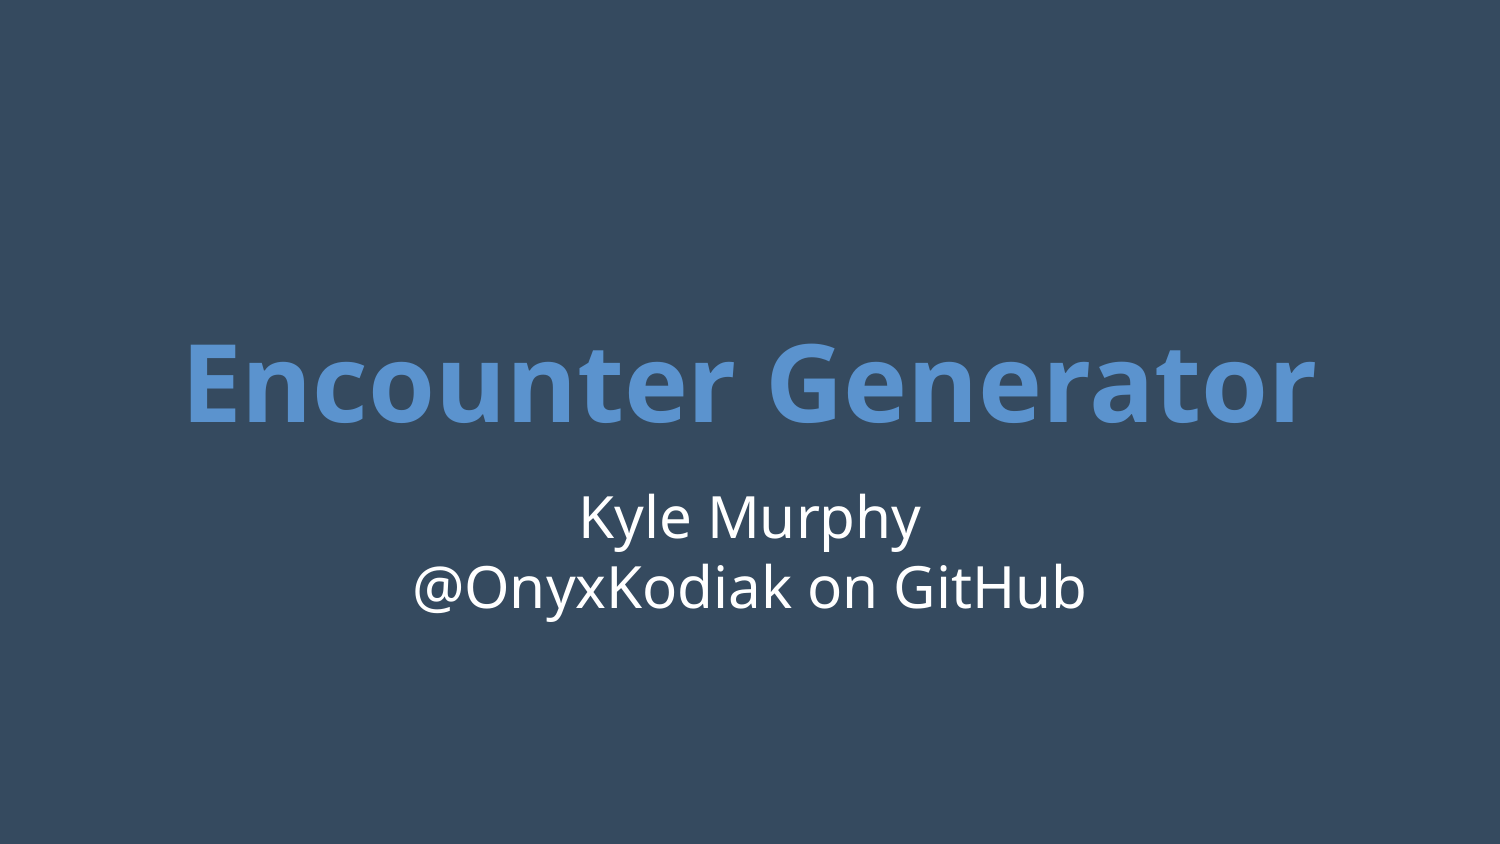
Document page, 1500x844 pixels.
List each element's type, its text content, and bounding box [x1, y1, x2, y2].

title Encounter Generator [51, 122, 1449, 459]
subtitle Kyle Murphy @OnyxKodiak on GitHub [51, 464, 1449, 660]
